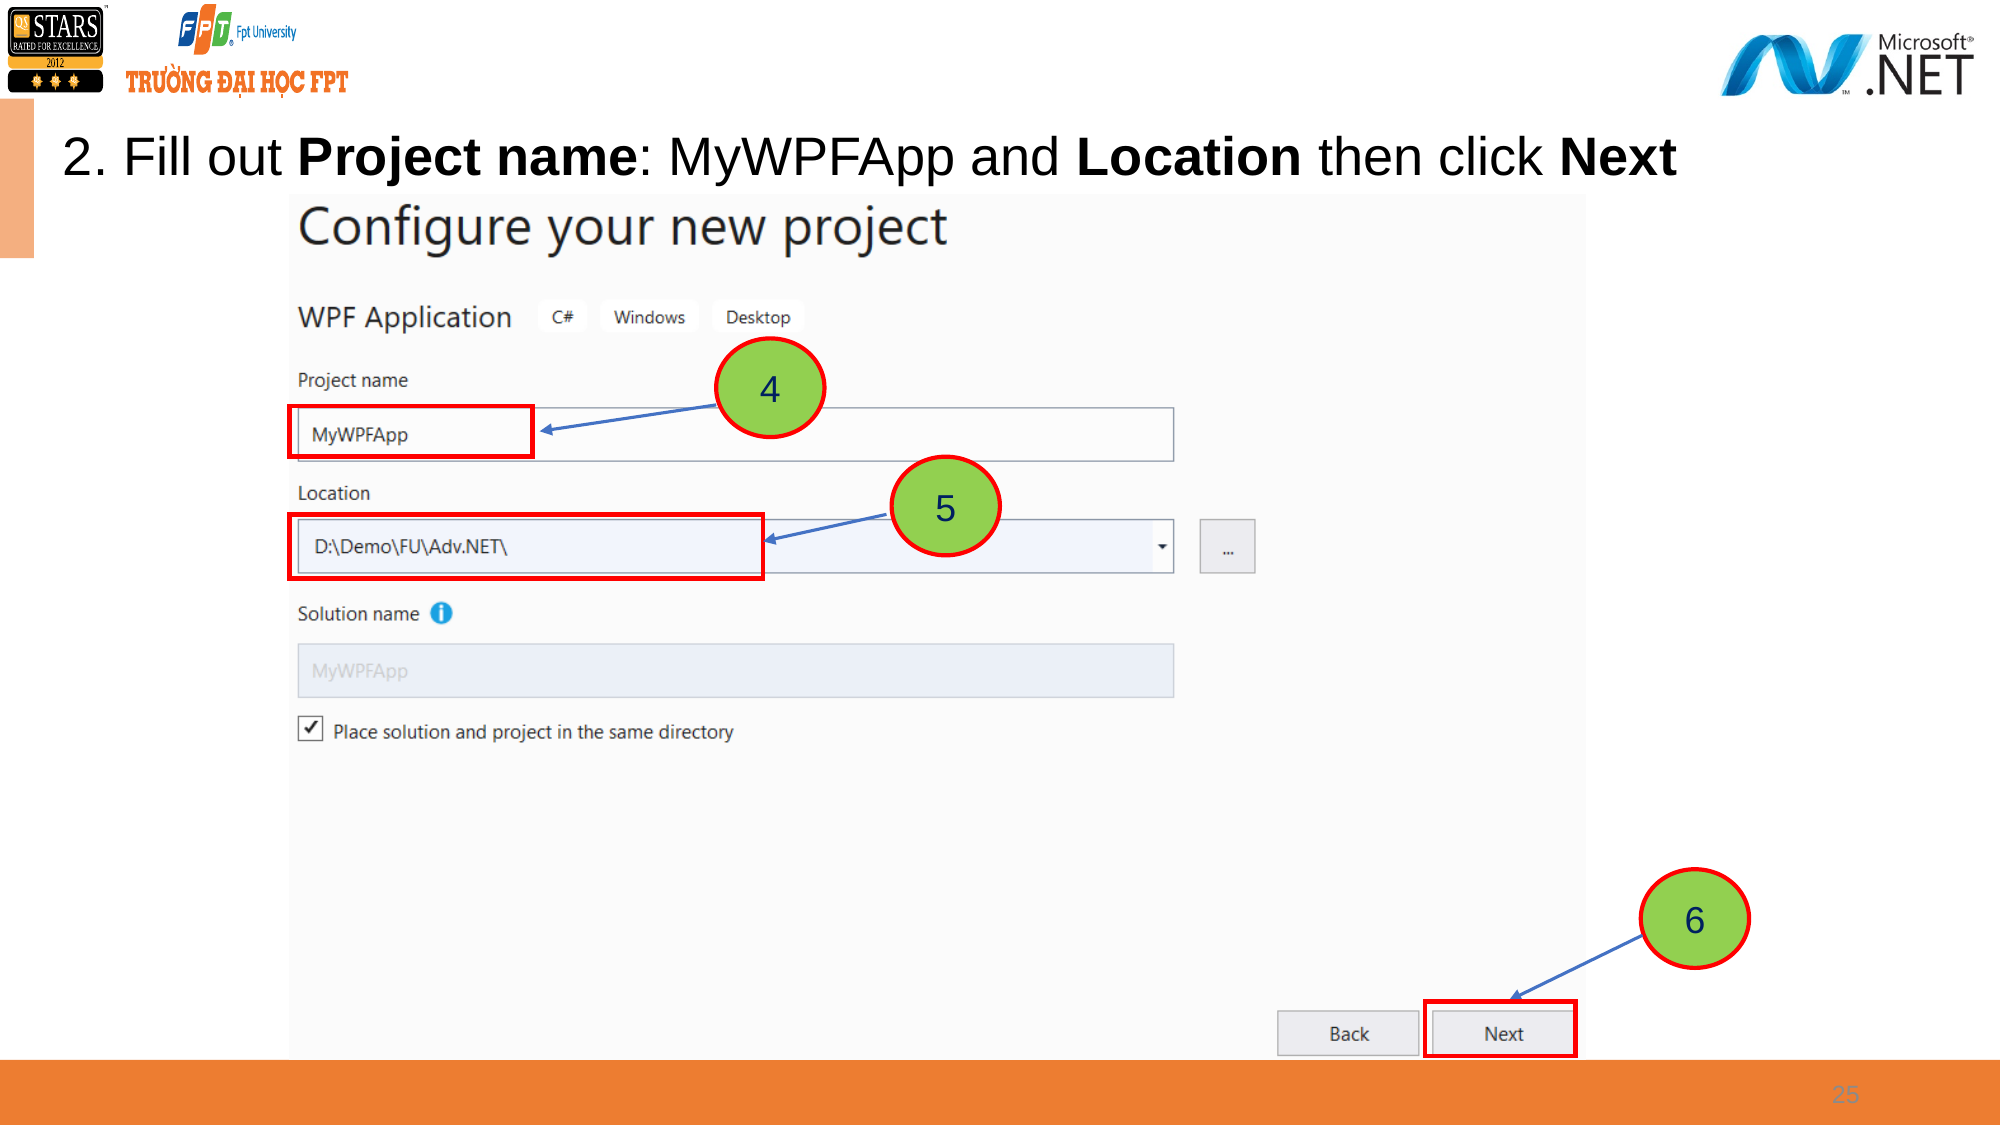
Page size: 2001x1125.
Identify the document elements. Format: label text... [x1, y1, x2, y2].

slide_number 25 [1424, 1063, 1875, 1123]
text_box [289, 338, 1750, 1057]
text_box 2. Fill out Project name: MyWPFApp and Location then click Next [47, 113, 1953, 194]
picture [1685, 0, 2001, 129]
picture [289, 194, 1586, 338]
